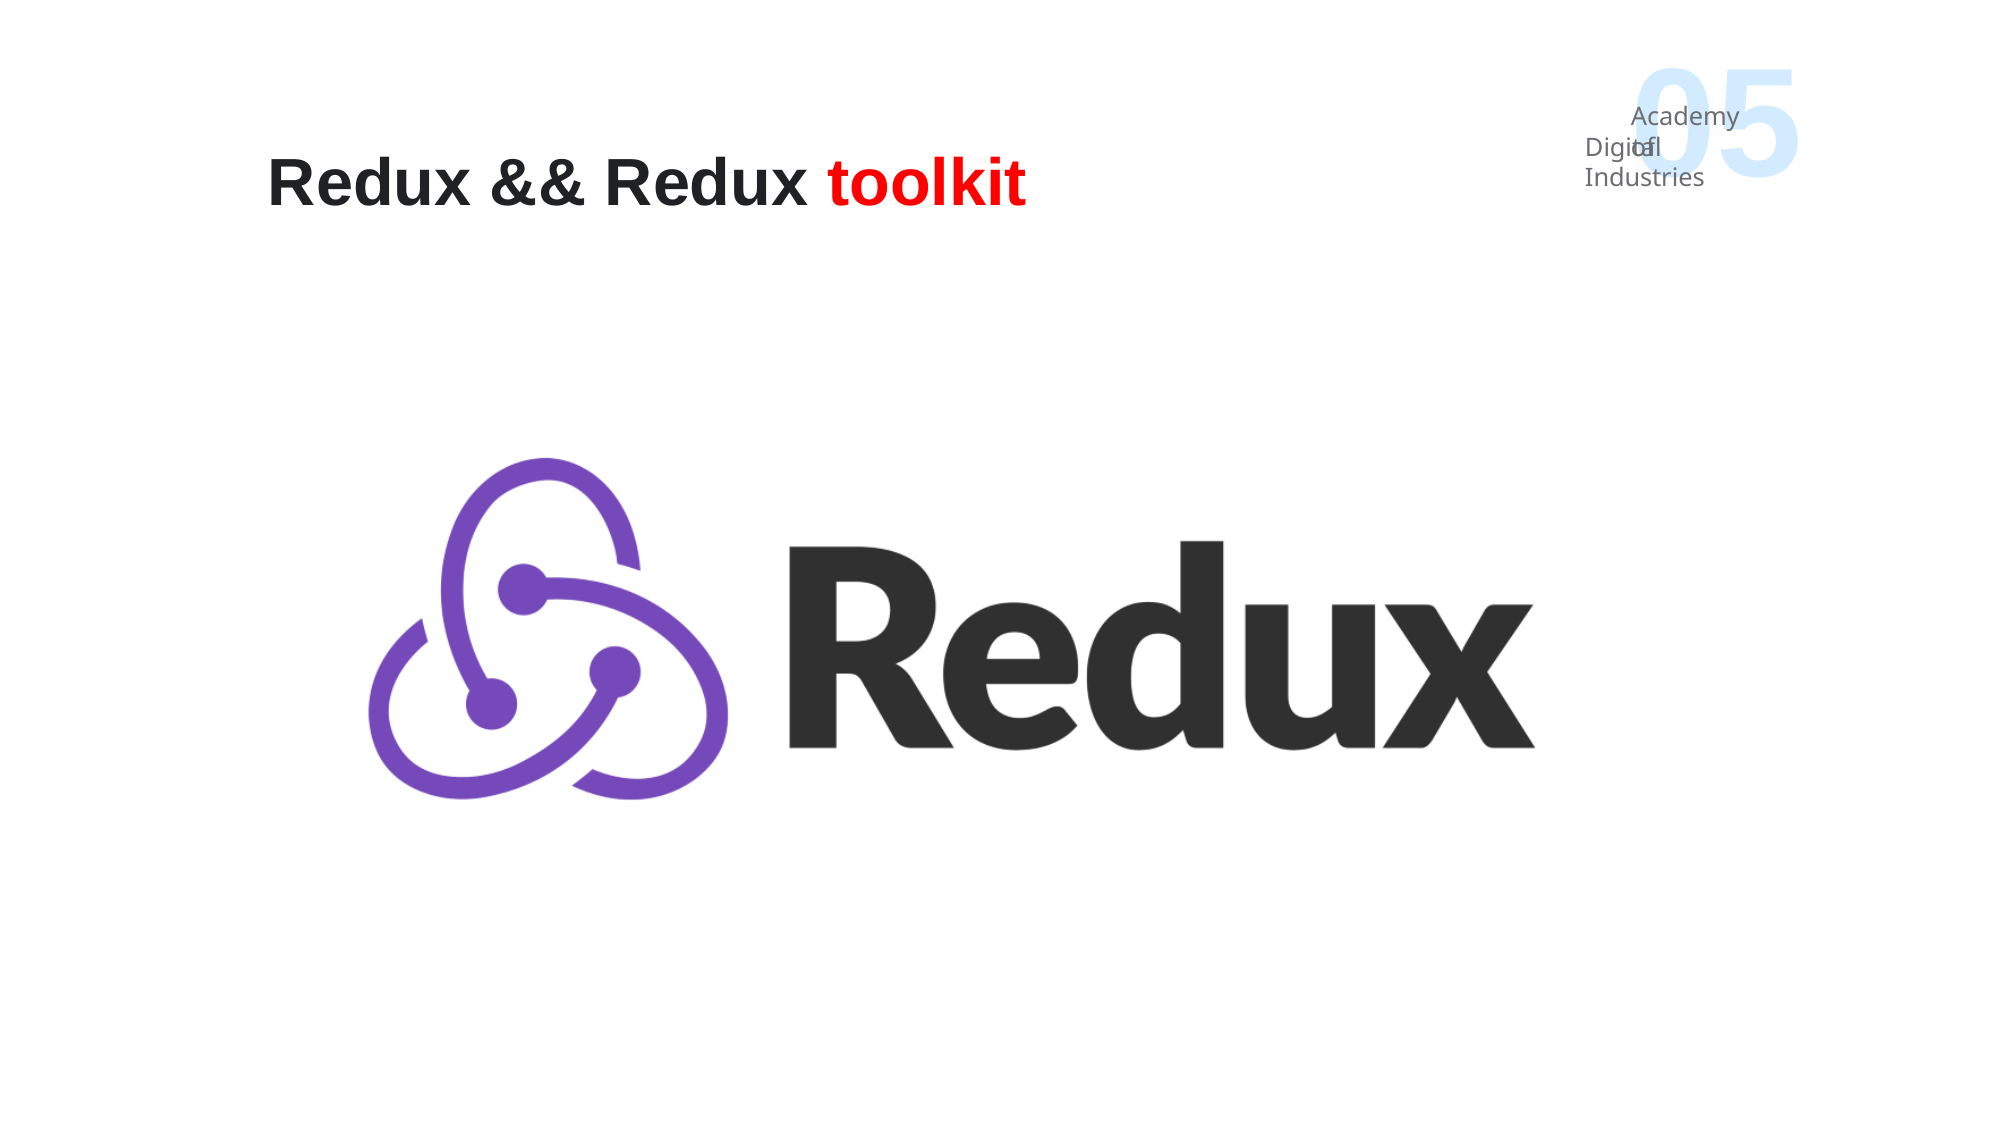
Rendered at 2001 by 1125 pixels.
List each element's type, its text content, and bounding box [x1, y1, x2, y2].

text_box Digital Industries [1583, 129, 1775, 192]
picture [270, 315, 1630, 996]
text_box Redux && Redux toolkit [253, 131, 1043, 226]
text_box 05 [1629, 20, 1803, 208]
text_box Academy of [1629, 99, 1768, 129]
